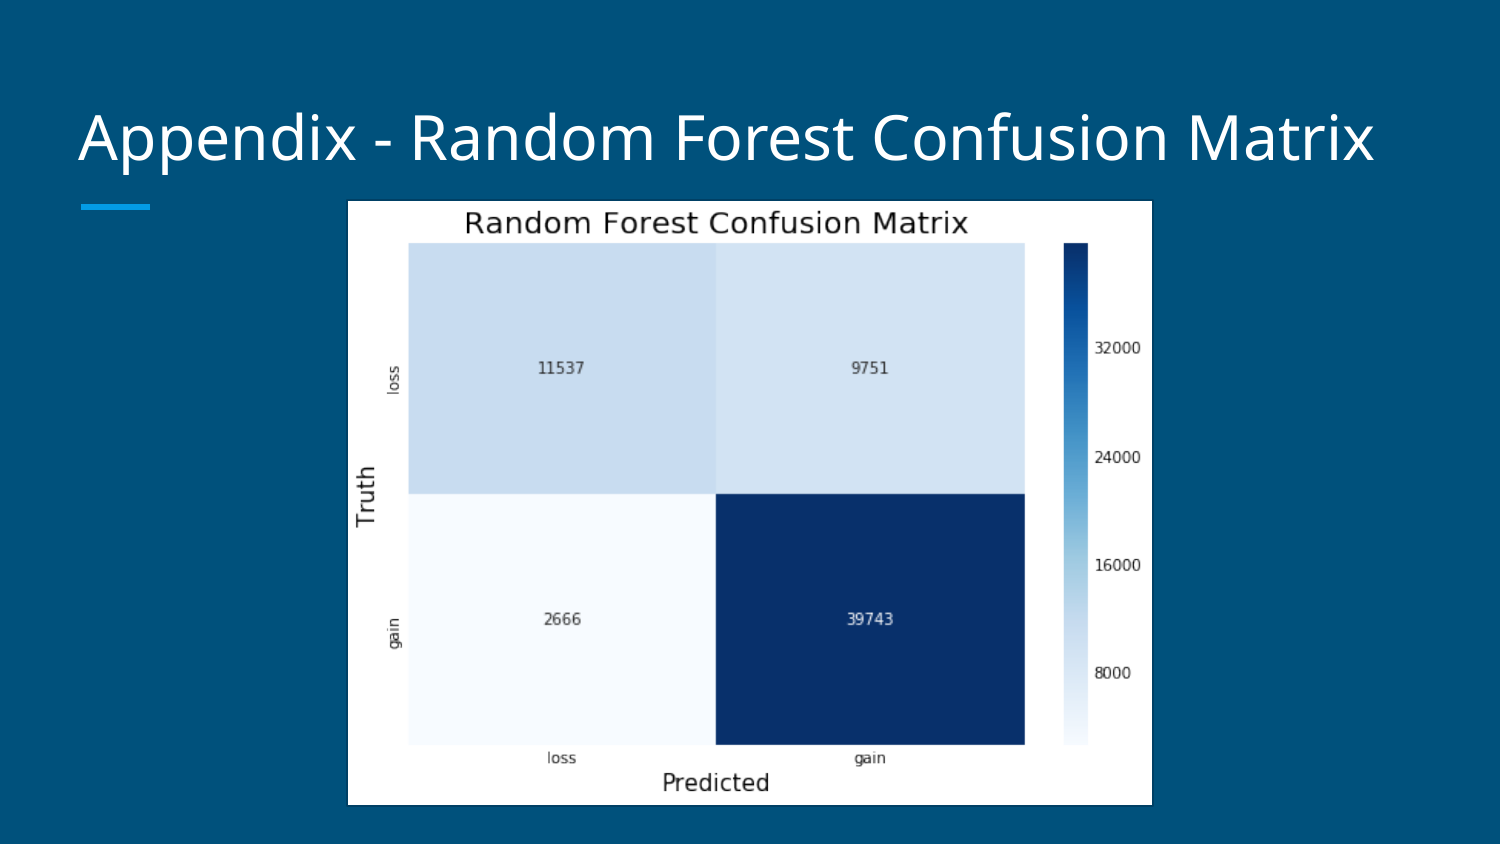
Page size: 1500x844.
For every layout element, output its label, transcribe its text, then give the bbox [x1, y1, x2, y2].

title Appendix - Random Forest Confusion Matrix [63, 75, 1437, 188]
picture [347, 200, 1153, 806]
